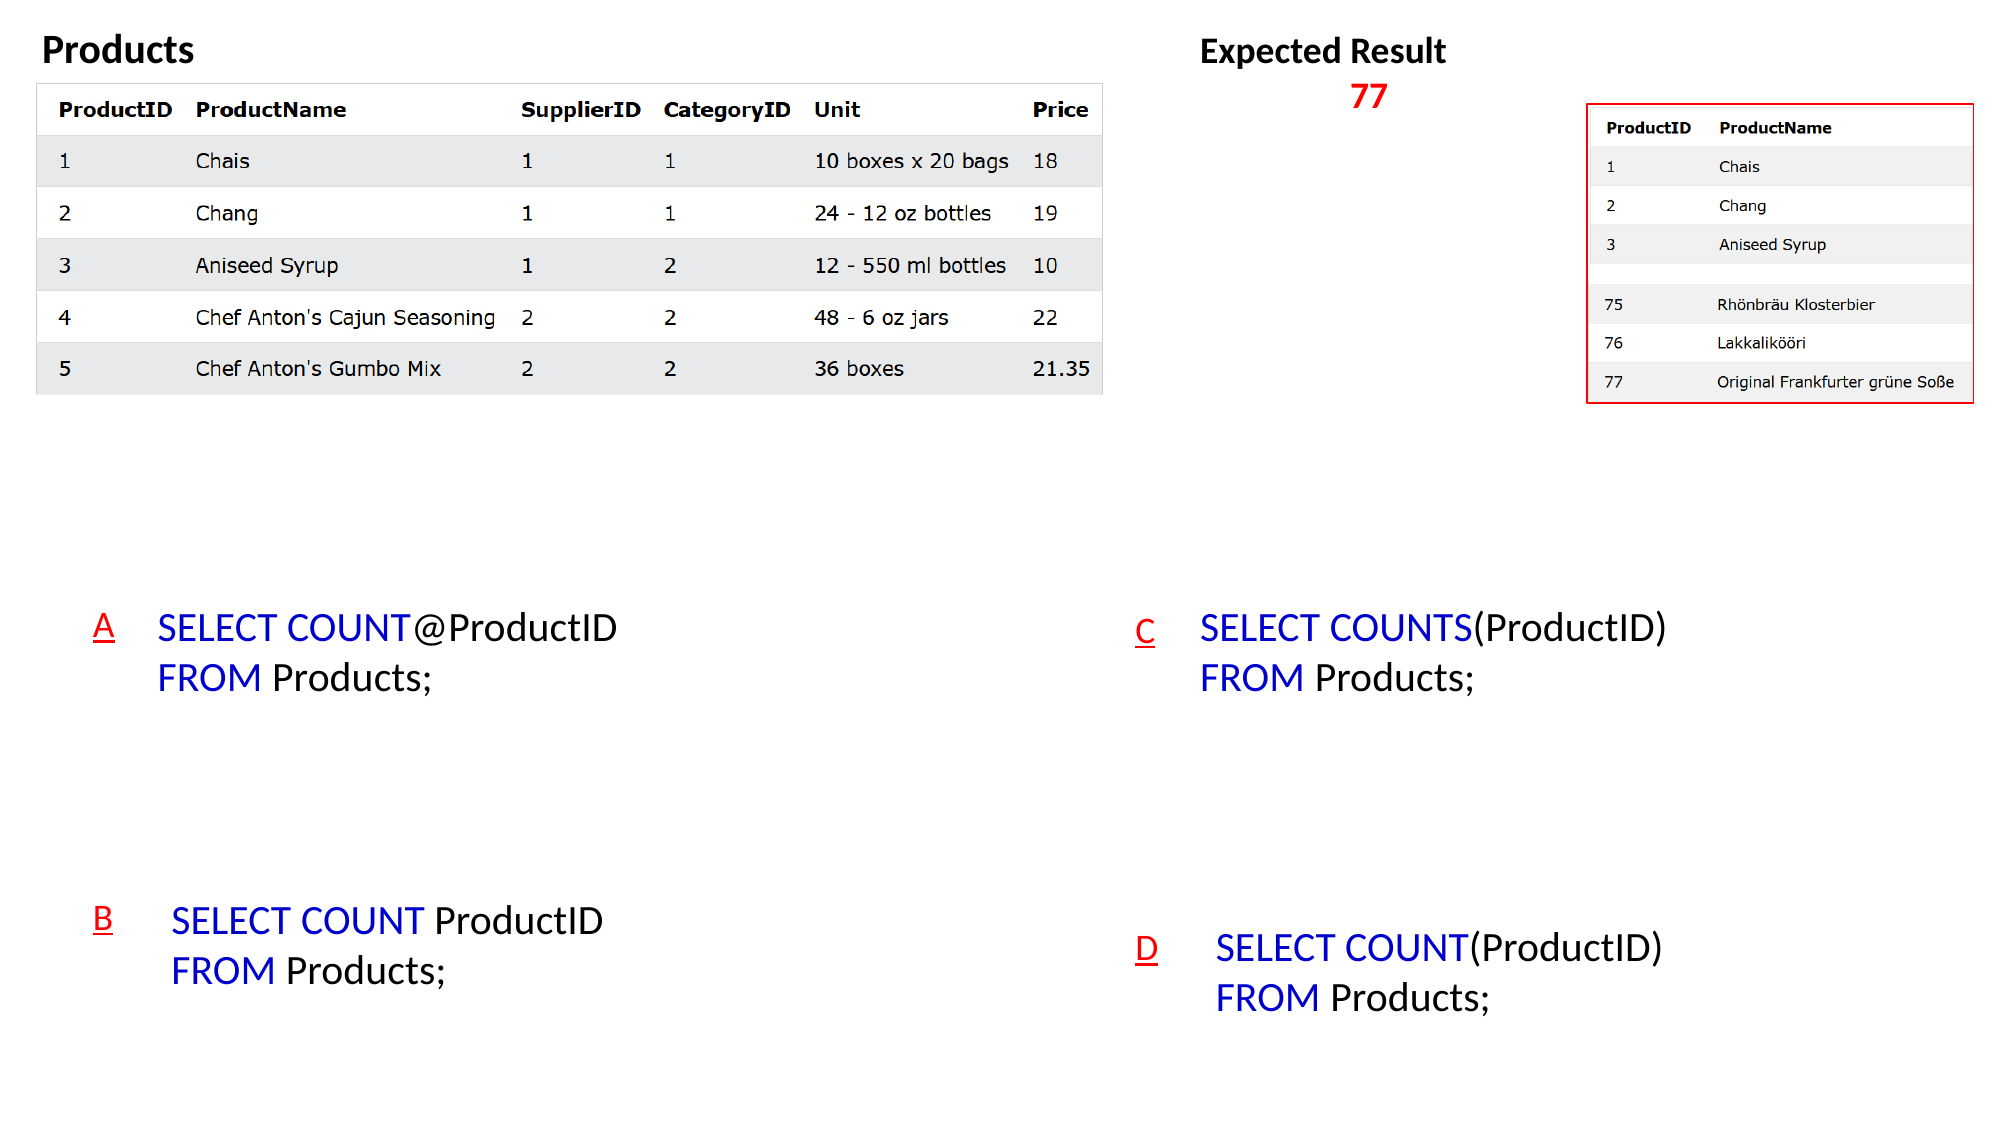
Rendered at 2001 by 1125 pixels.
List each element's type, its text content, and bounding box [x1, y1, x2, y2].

picture [1587, 104, 1974, 403]
text_box SELECT COUNTS(ProductID) FROM Products; [1185, 592, 1712, 708]
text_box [26, 13, 1115, 403]
text_box D [1120, 915, 1175, 976]
text_box C [1120, 598, 1173, 659]
text_box SELECT COUNT ProductID FROM Products; [156, 885, 683, 1001]
text_box B [78, 885, 131, 946]
text_box SELECT COUNT(ProductID) FROM Products; [1200, 911, 1728, 1027]
text_box Expected Result 77 [1185, 18, 1465, 124]
text_box A [78, 592, 131, 653]
text_box SELECT COUNT@ProductID FROM Products; [142, 592, 670, 708]
